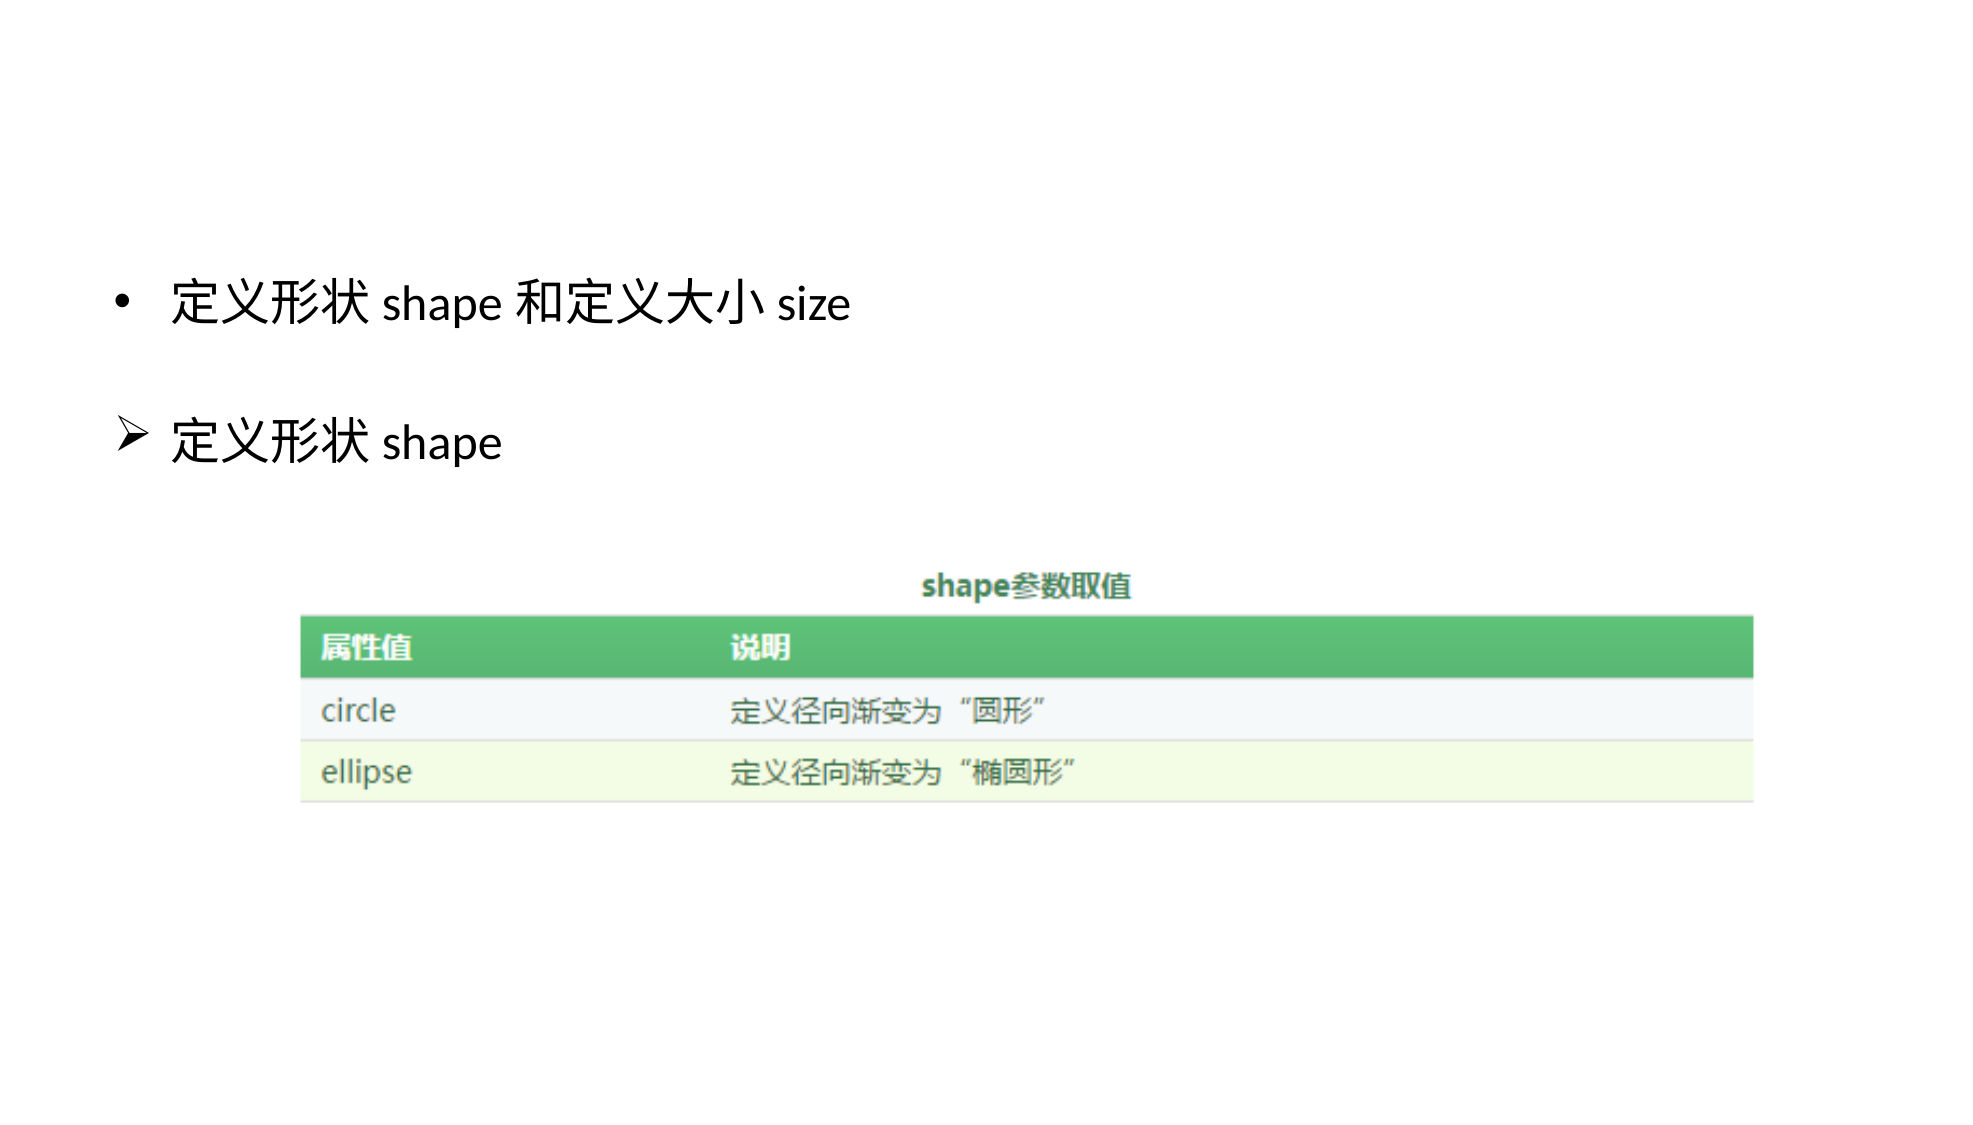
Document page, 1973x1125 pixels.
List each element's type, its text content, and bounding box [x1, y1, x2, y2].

picture [285, 538, 1767, 824]
list 定义形状shape和定义大小size 定义形状shape [98, 262, 1874, 1005]
